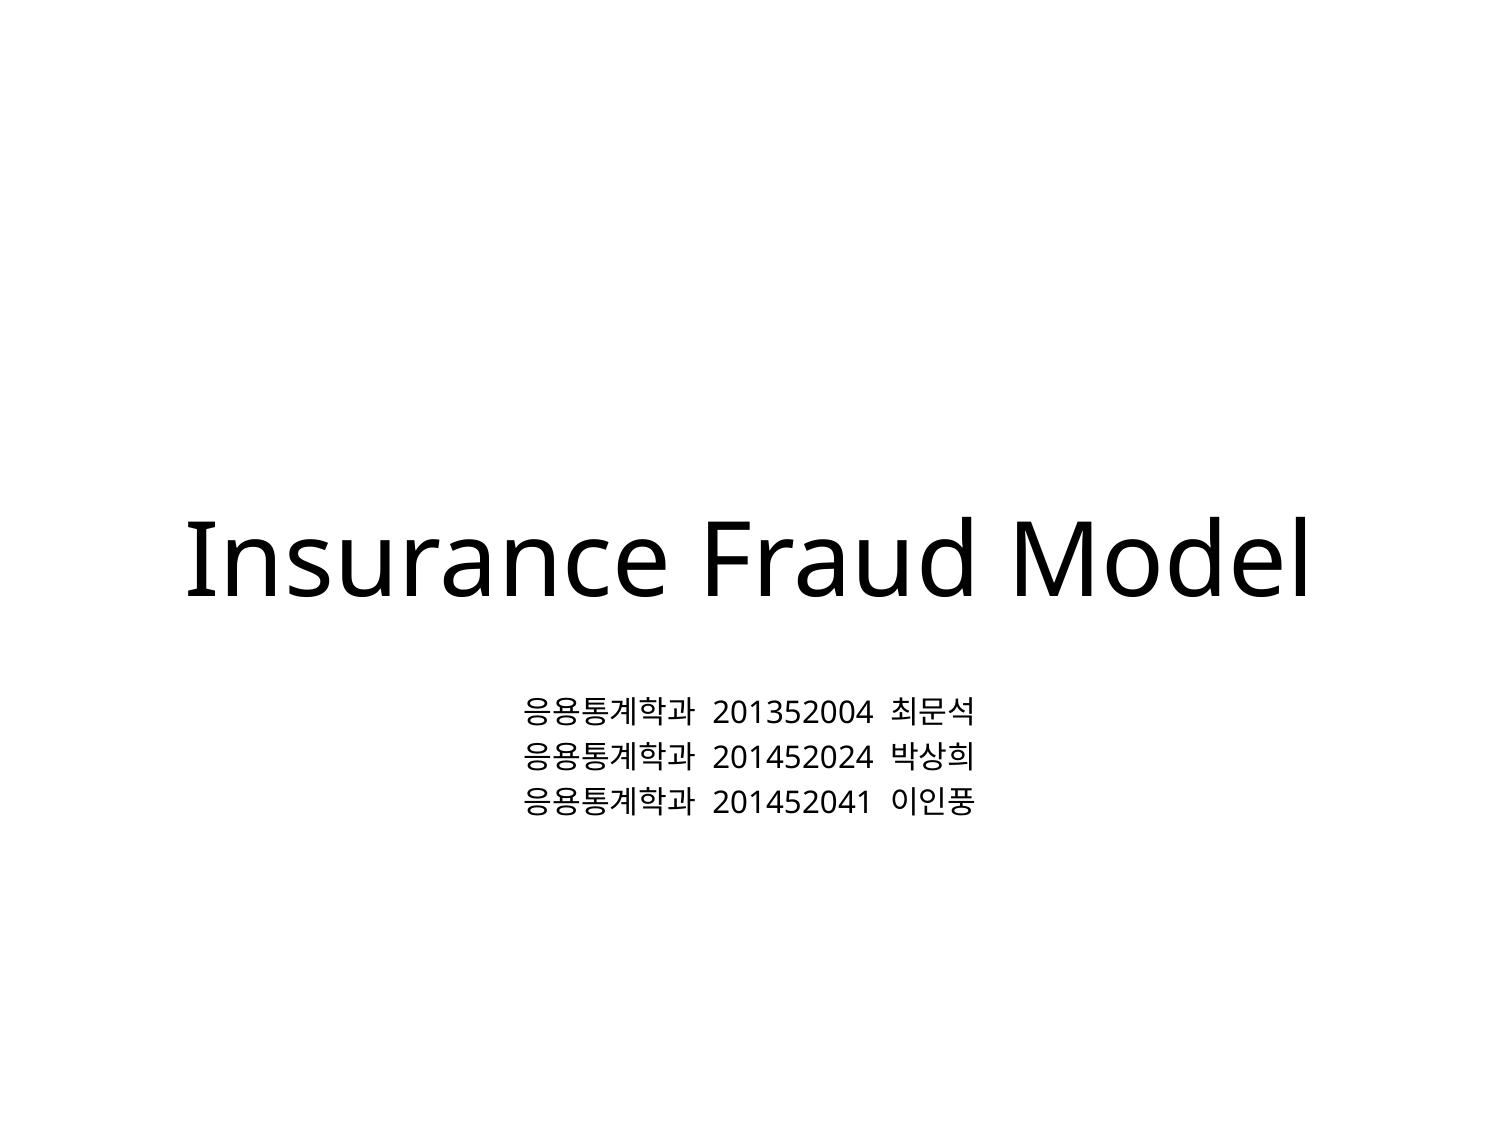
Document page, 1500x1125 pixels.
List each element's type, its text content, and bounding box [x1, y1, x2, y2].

text_box 응용통계학과 201352004 최문석 응용통계학과 201452024 박상희 응용통계학과 201452041 이인풍 [112, 660, 1388, 857]
title Insurance Fraud Model [112, 464, 1388, 660]
